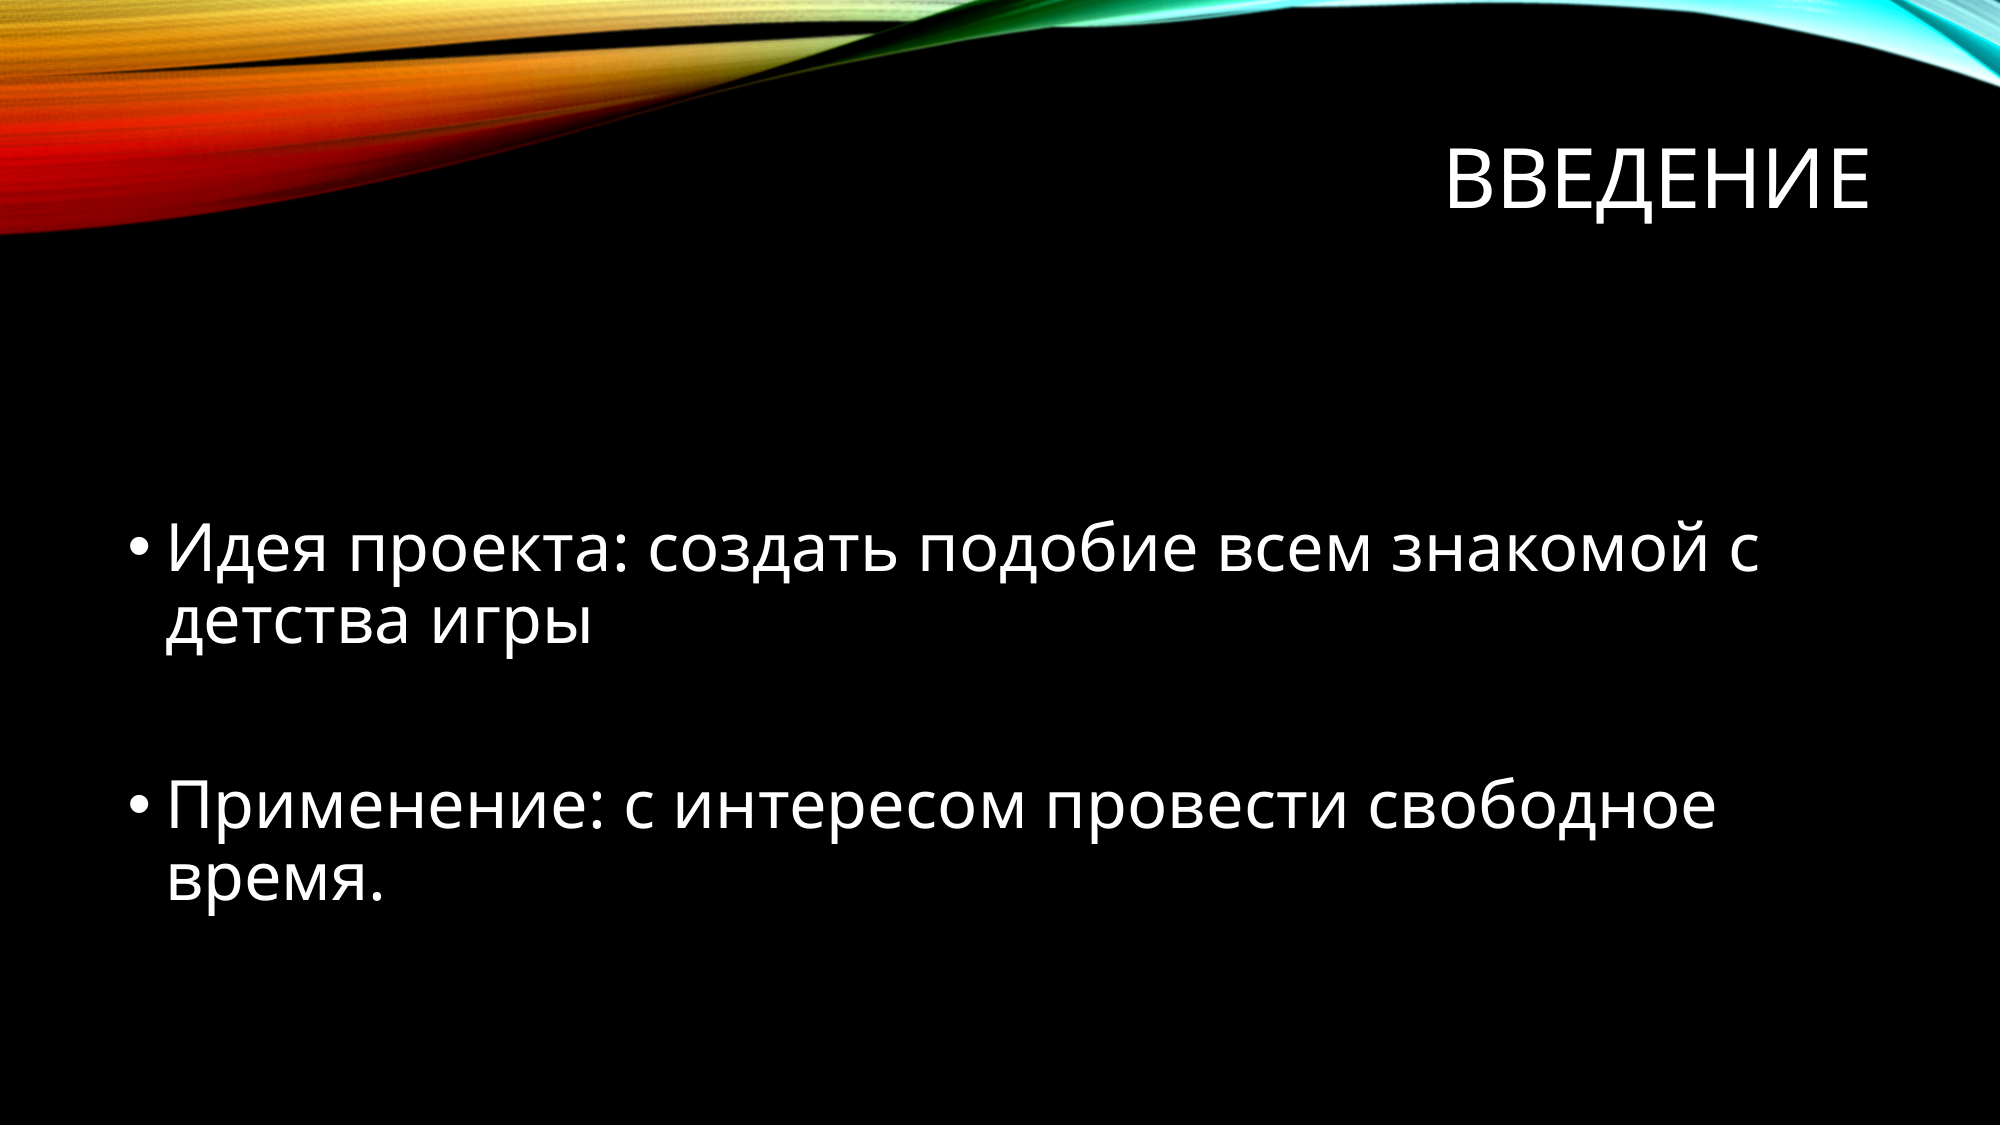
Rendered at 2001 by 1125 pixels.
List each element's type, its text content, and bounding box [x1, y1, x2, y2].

title Введение [474, 125, 1888, 338]
list Идея проекта: создать подобие всем знакомой с детства игры Применение: с интересом провести свободное время. [112, 360, 1888, 1021]
picture [0, 0, 2000, 237]
